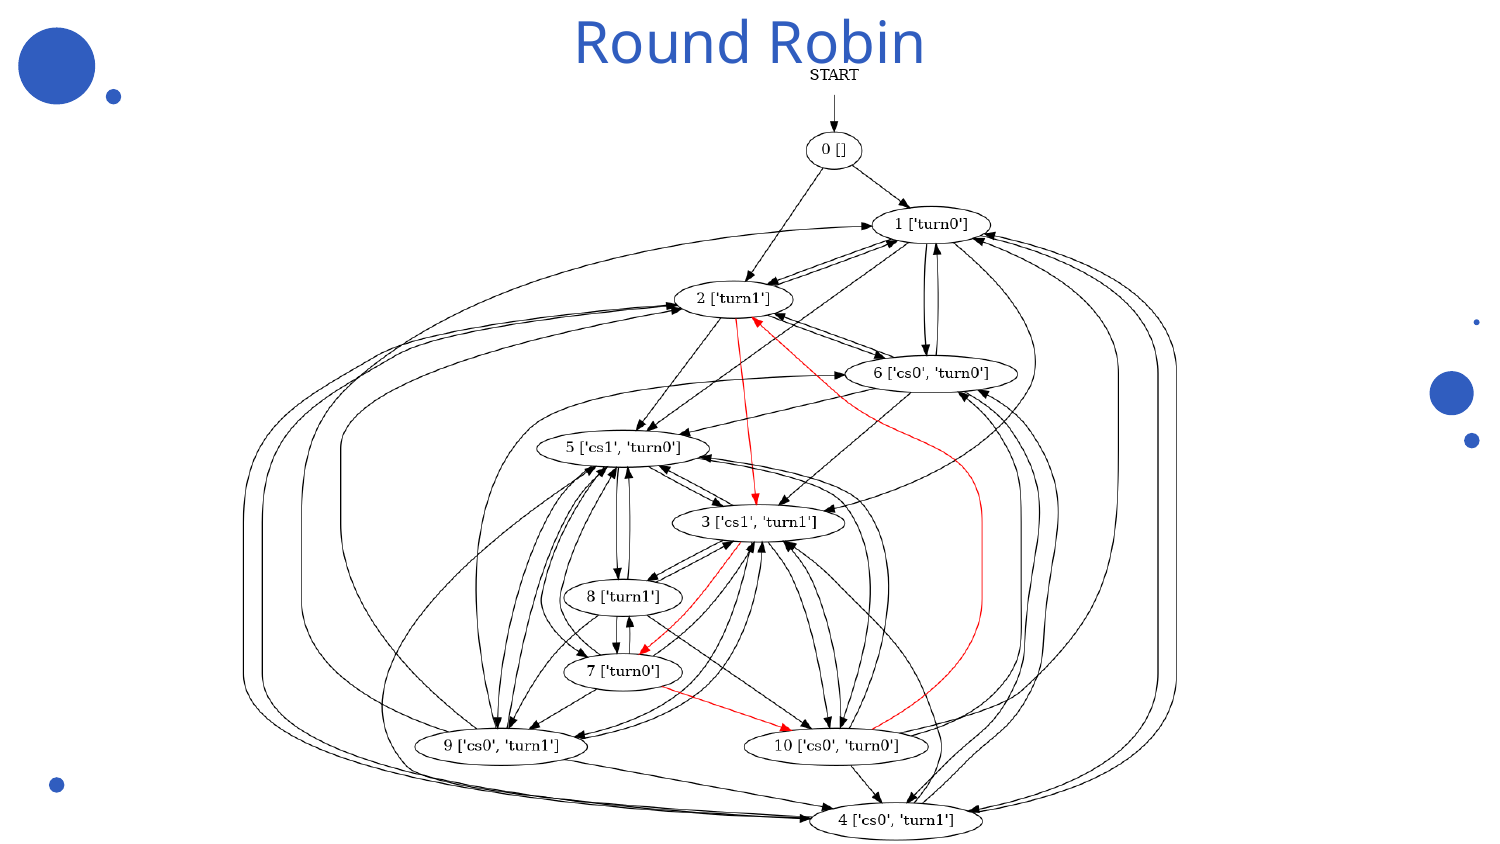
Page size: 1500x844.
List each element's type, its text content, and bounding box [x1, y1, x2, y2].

picture [239, 53, 1181, 844]
title Round Robin [112, 0, 1388, 84]
